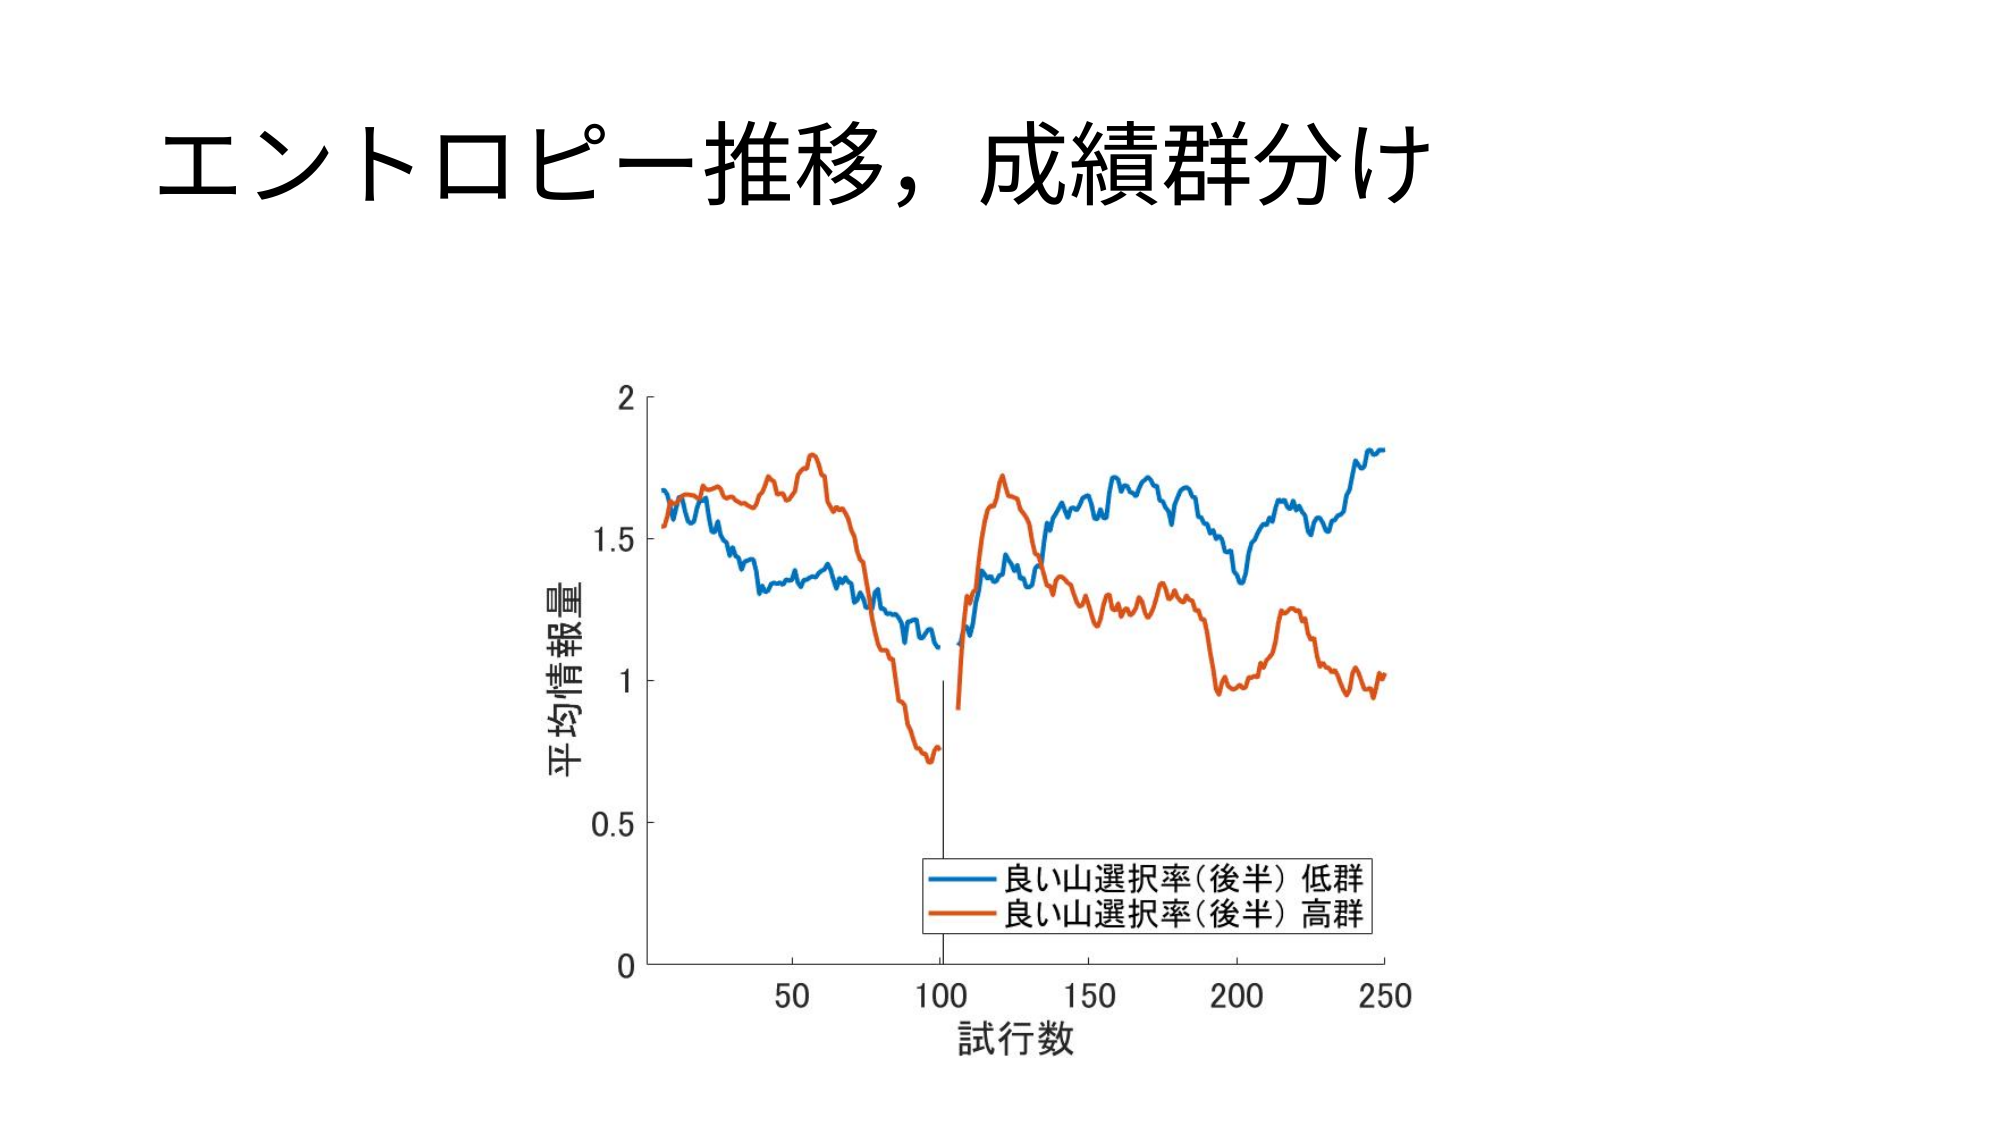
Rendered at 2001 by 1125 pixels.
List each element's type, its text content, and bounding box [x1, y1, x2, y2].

picture [523, 343, 1476, 1058]
title エントロピー推移，成績群分け [137, 59, 1863, 278]
